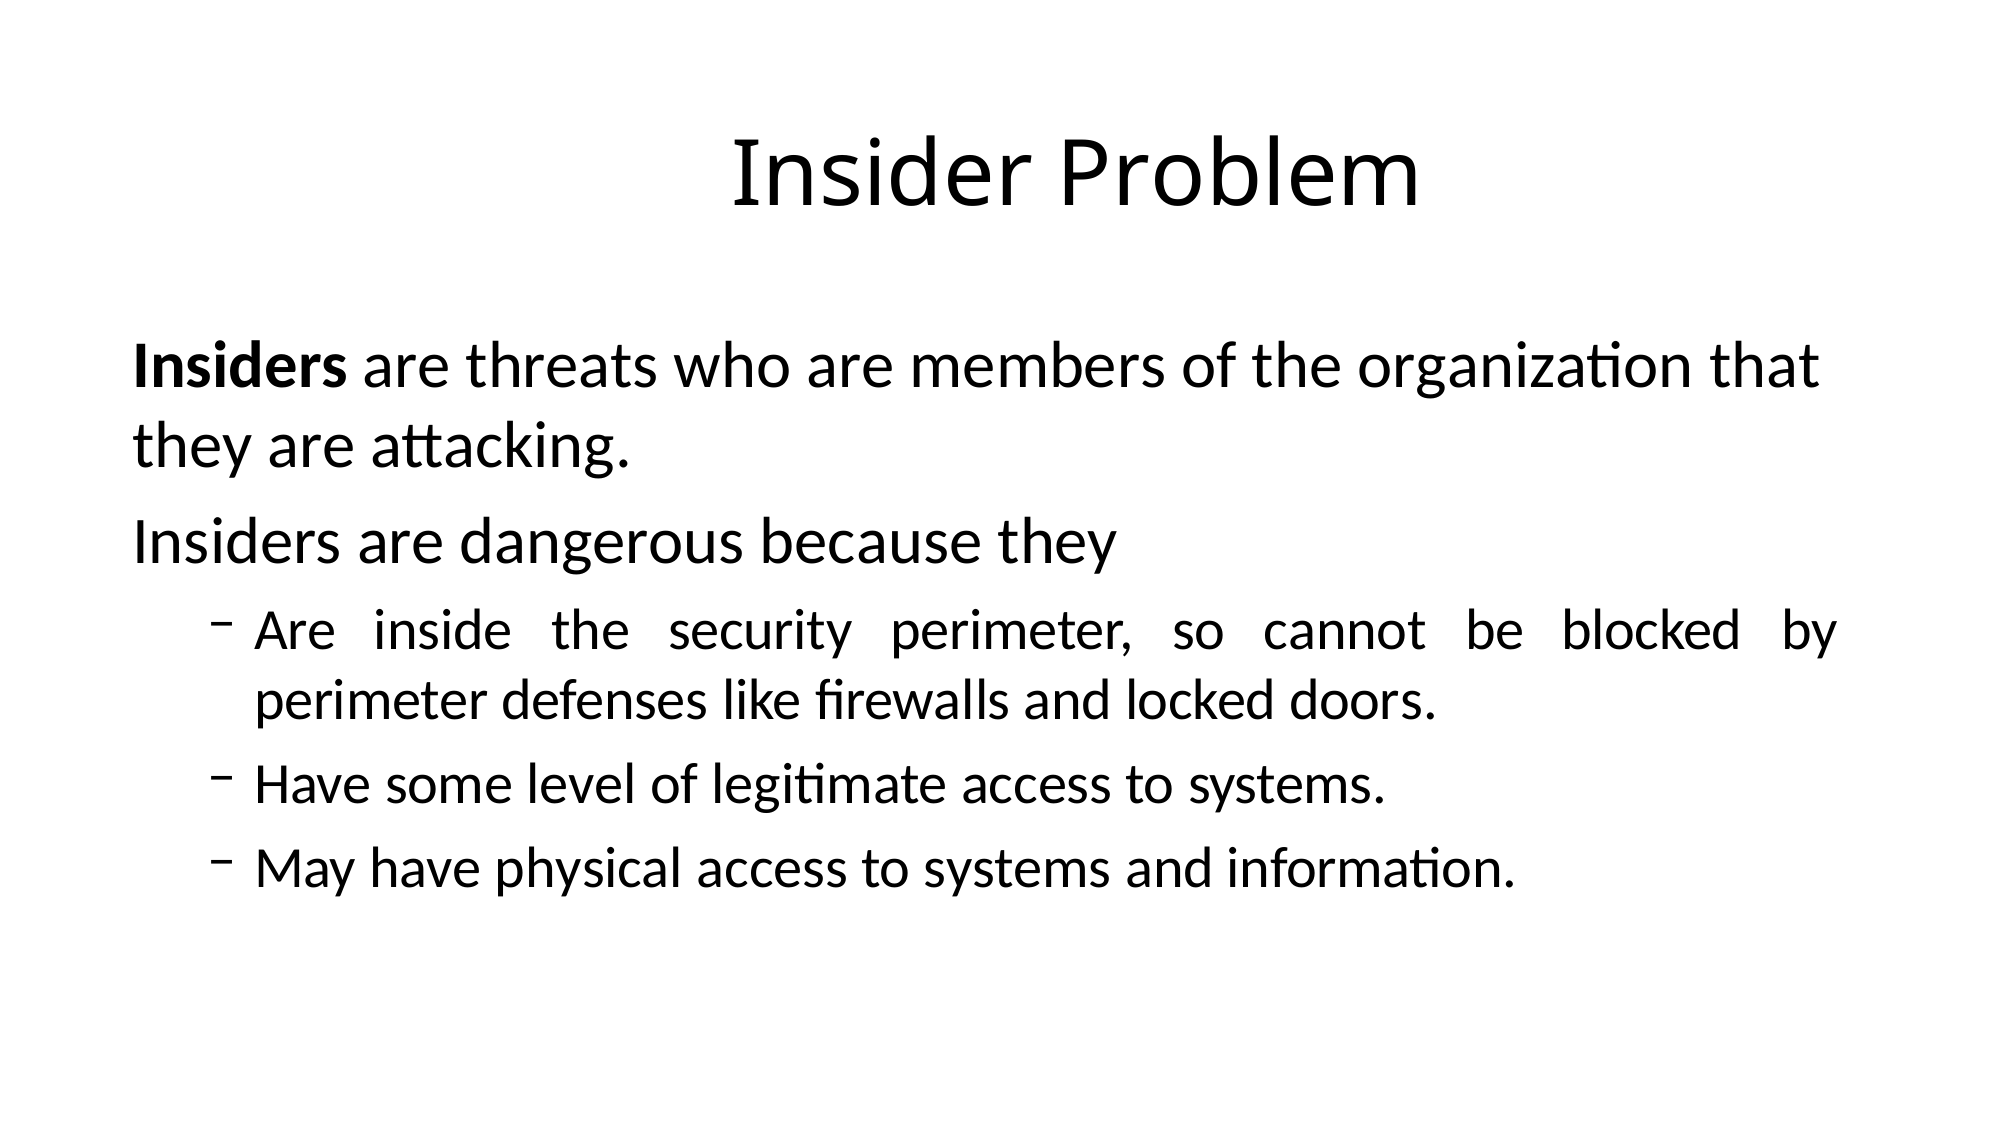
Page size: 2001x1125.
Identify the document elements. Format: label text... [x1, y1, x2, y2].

title Insider Problem [387, 74, 2000, 263]
text_box Insiders are threats who are members of the organization that they are attacking. Insiders are dangerous because they Are inside the security perimeter, so cannot be blocked by perimeter defenses like firewalls and locked doors. Have some level of legitimate access to systems. May have physical access to systems and information. [130, 321, 1874, 900]
